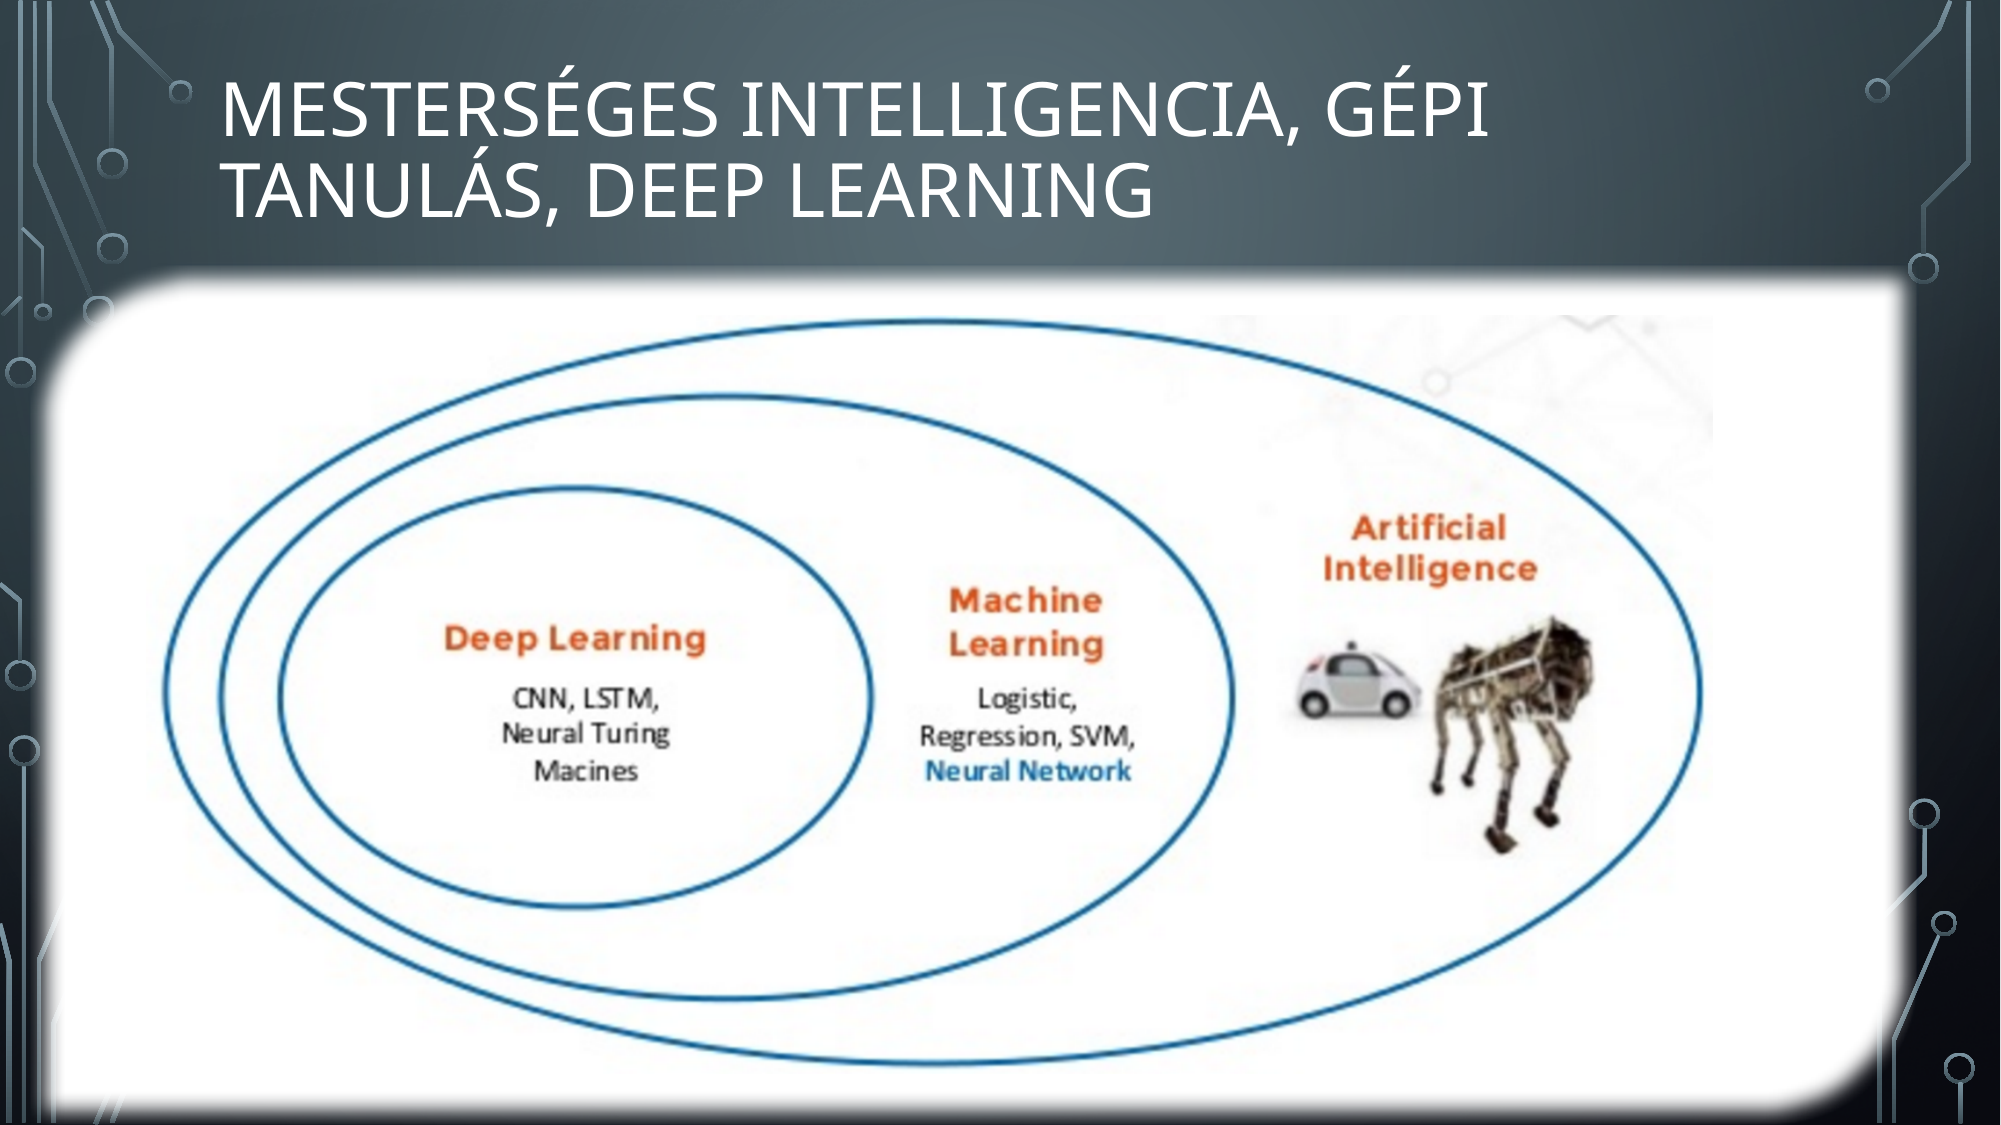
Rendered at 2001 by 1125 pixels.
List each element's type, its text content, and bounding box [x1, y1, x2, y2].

picture [146, 314, 1713, 1074]
title Mesterséges intelligencia, gépi tanulás, deep learning [204, 31, 1830, 274]
text_box [61, 295, 1888, 1095]
